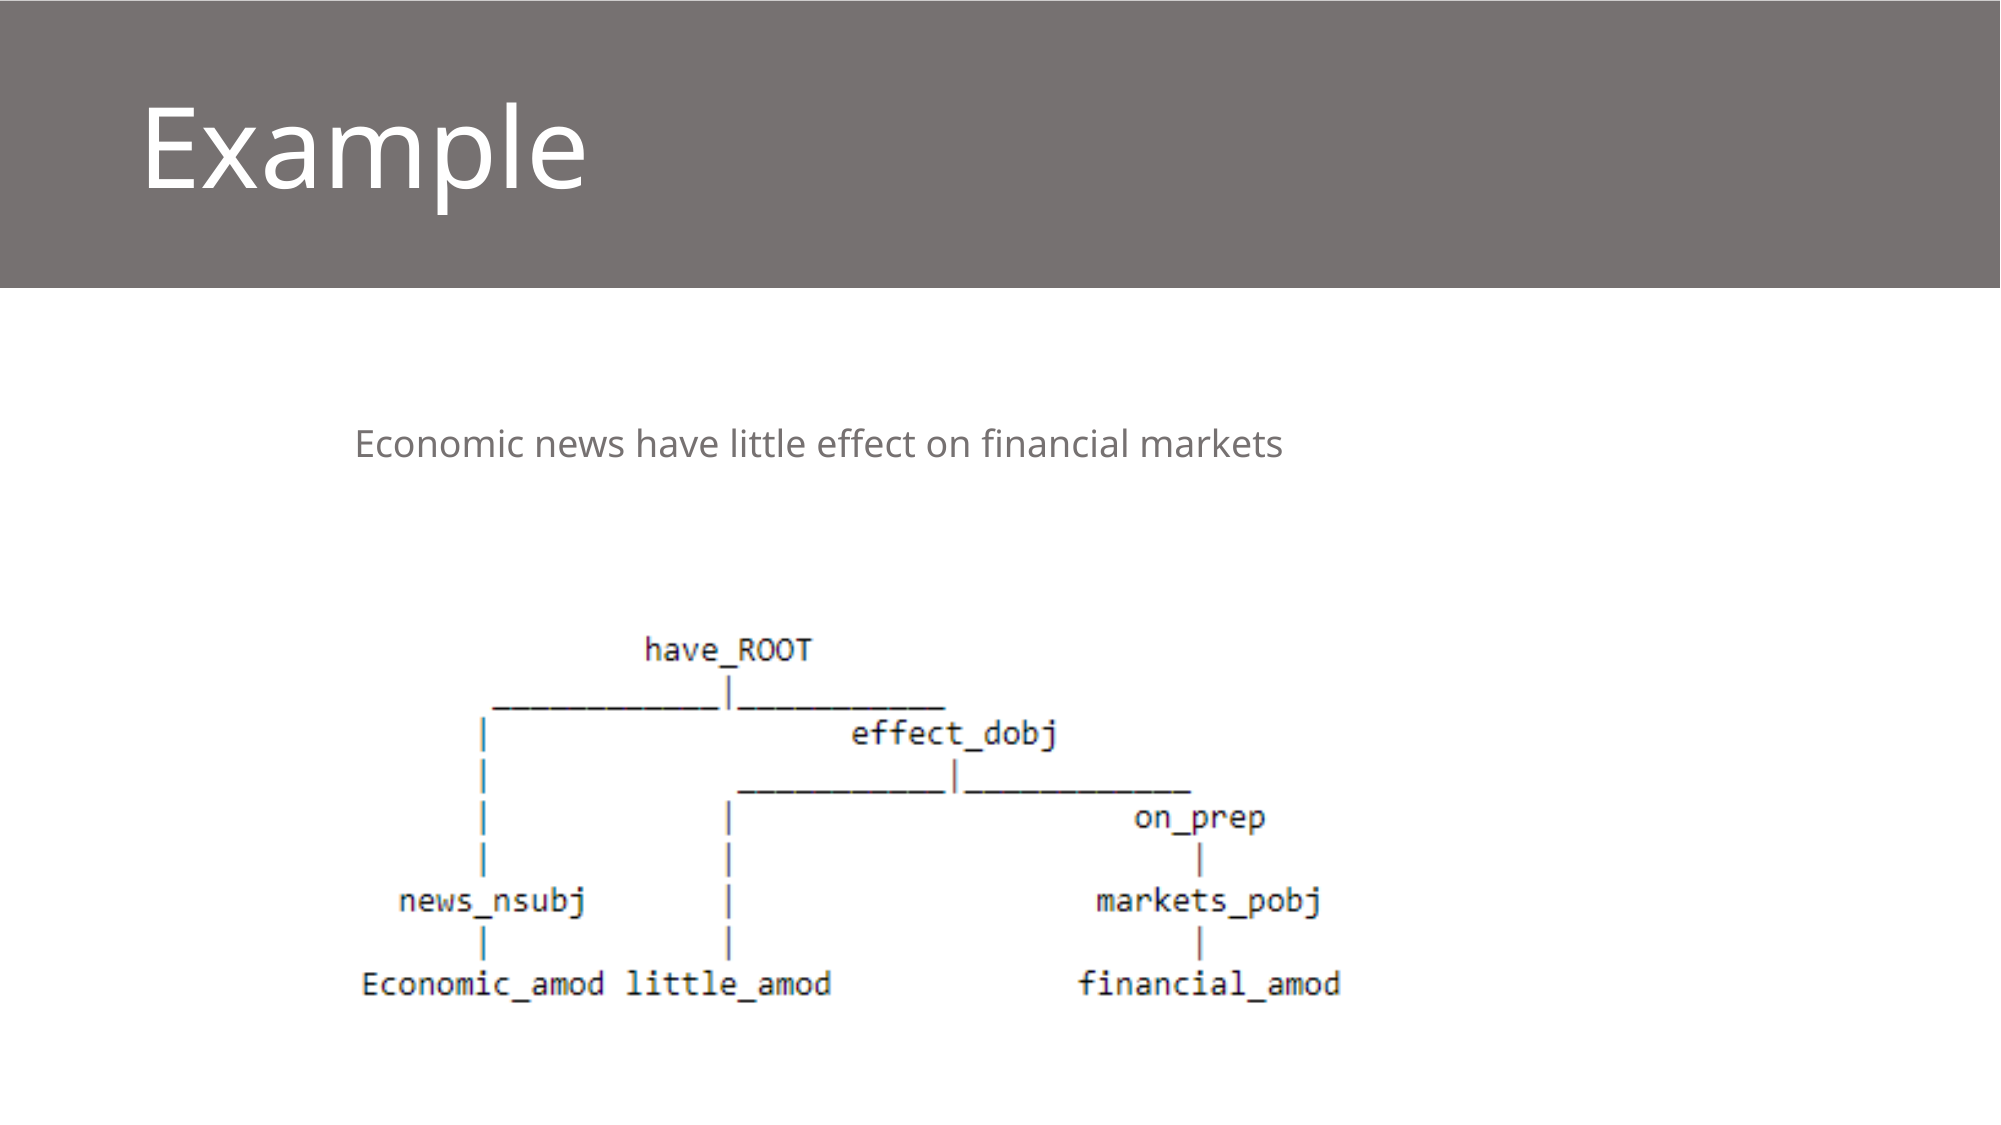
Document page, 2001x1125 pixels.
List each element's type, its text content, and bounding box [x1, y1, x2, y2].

picture [346, 627, 1395, 1062]
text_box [0, 0, 2000, 288]
text_box Economic news have little effect on financial markets [339, 412, 1300, 473]
